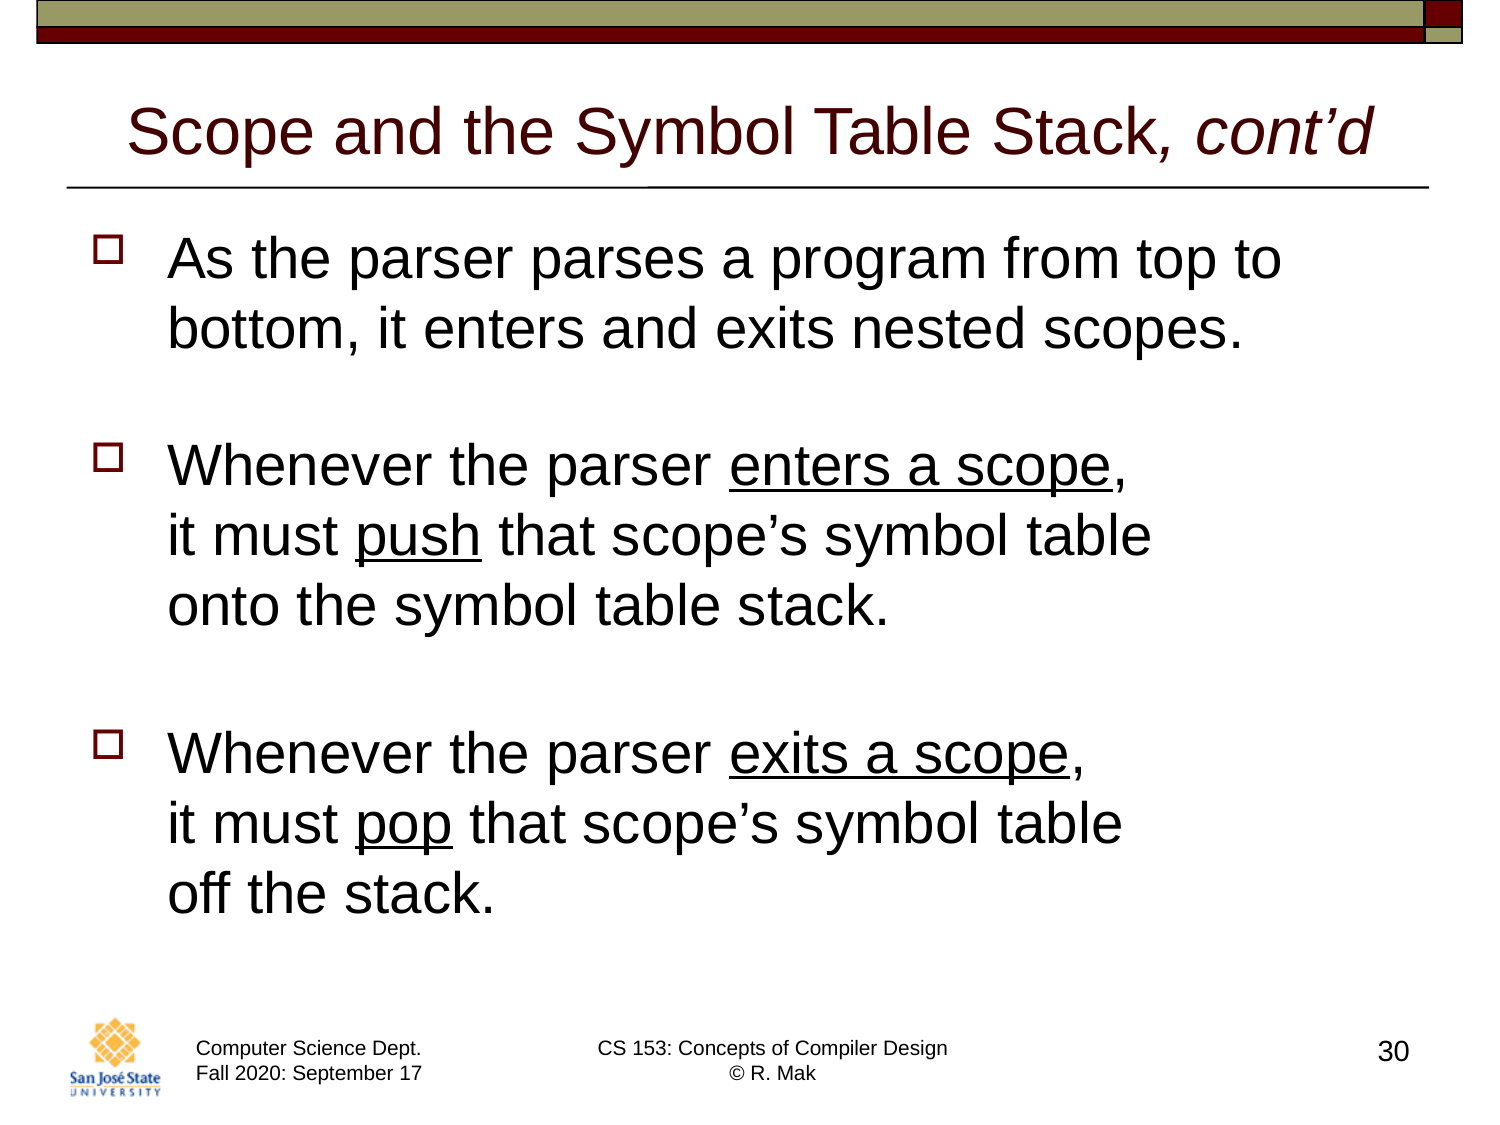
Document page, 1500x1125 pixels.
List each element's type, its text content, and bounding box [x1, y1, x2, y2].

list As the parser parses a program from top to bottom, it enters and exits nested scopes. Whenever the parser enters a scope, it must push that scope’s symbol table onto the symbol table stack. Whenever the parser exits a scope, it must pop that scope’s symbol table off the stack. [75, 212, 1425, 1006]
title Scope and the Symbol Table Stack, cont’d [75, 67, 1425, 175]
picture [60, 1012, 166, 1112]
slide_number 30 [1320, 1025, 1425, 1100]
